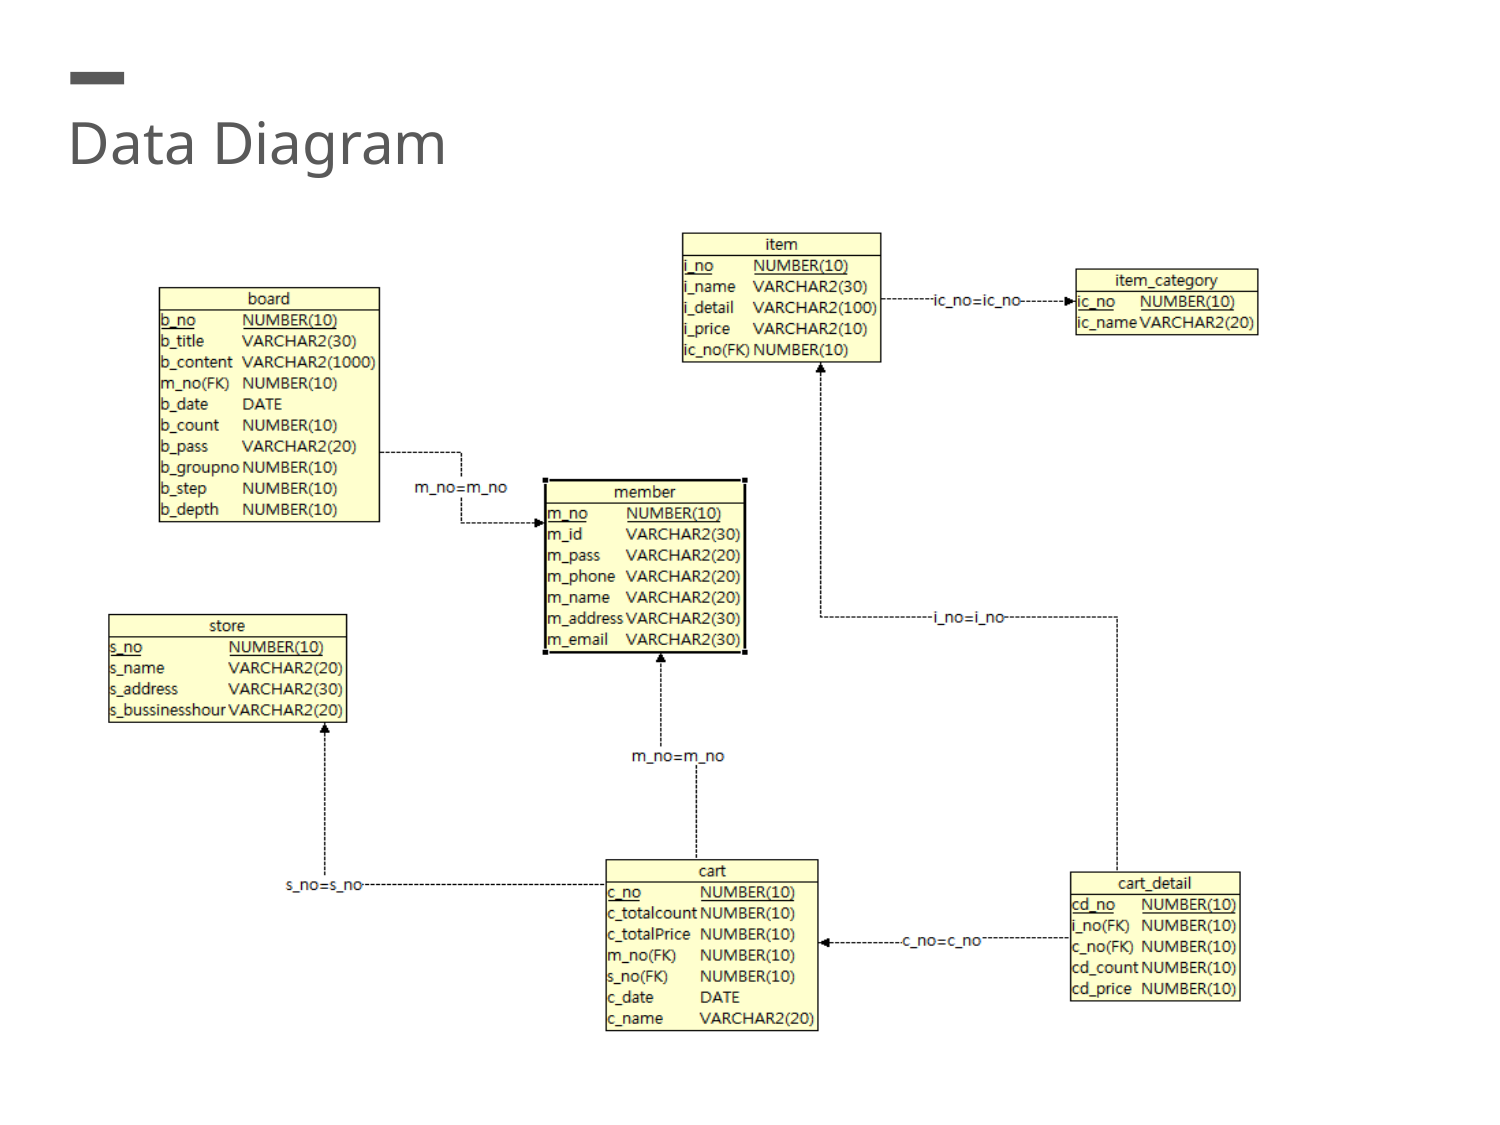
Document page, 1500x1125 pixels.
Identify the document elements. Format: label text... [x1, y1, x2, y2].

picture [92, 223, 1271, 1040]
text_box Data Diagram [52, 98, 904, 184]
